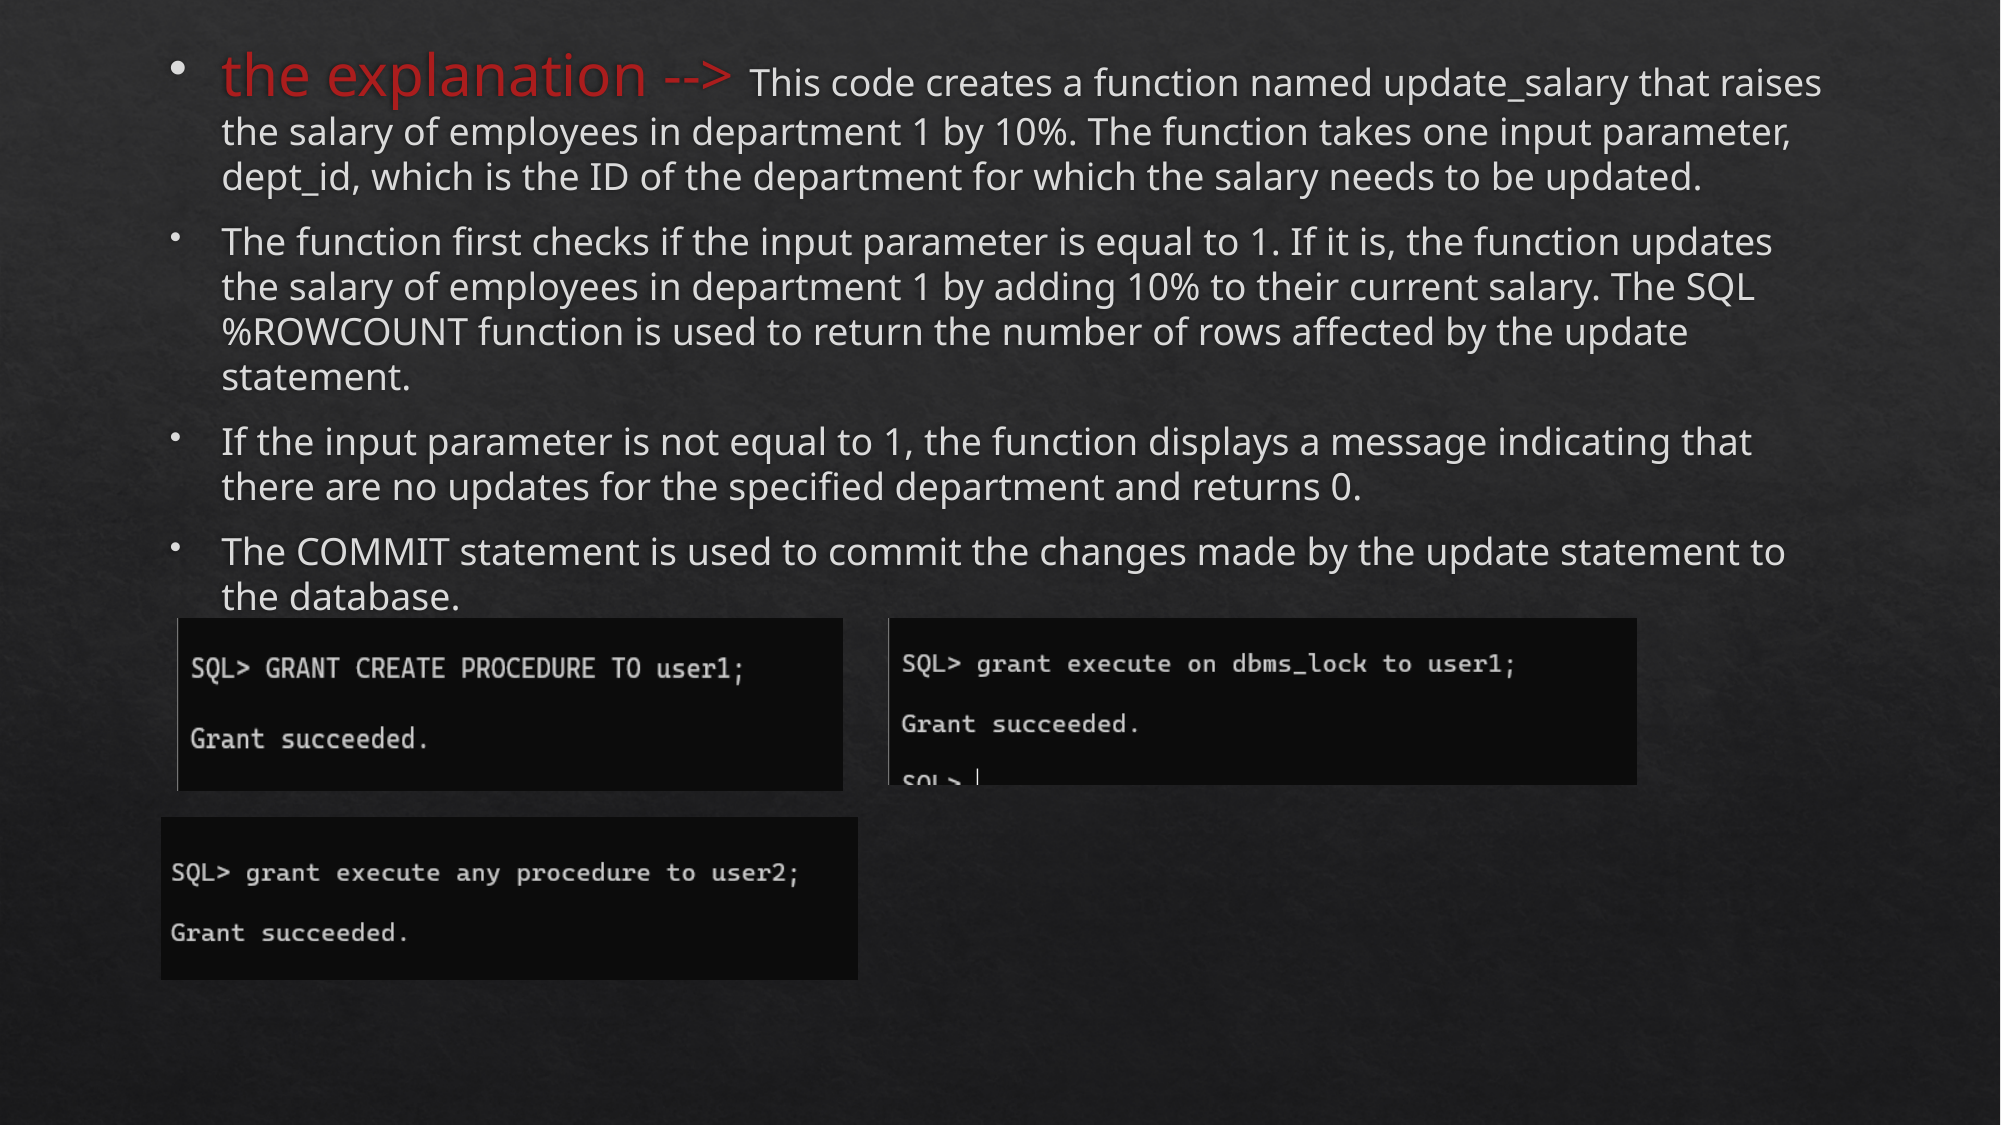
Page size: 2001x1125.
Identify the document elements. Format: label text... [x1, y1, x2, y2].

picture [888, 618, 1637, 785]
picture [161, 816, 858, 980]
list the explanation --> This code creates a function named update_salary that raises the salary of employees in department 1 by 10%. The function takes one input parameter, dept_id, which is the ID of the department for which the salary needs to be updated. The function first checks if the input parameter is equal to 1. If it is, the function updates the salary of employees in department 1 by adding 10% to their current salary. The SQL%ROWCOUNT function is used to return the number of rows affected by the update statement. If the input parameter is not equal to 1, the function displays a message indicating that there are no updates for the specified department and returns 0. The COMMIT statement is used to commit the changes made by the update statement to the database. [149, 30, 1849, 1098]
picture [176, 618, 843, 791]
